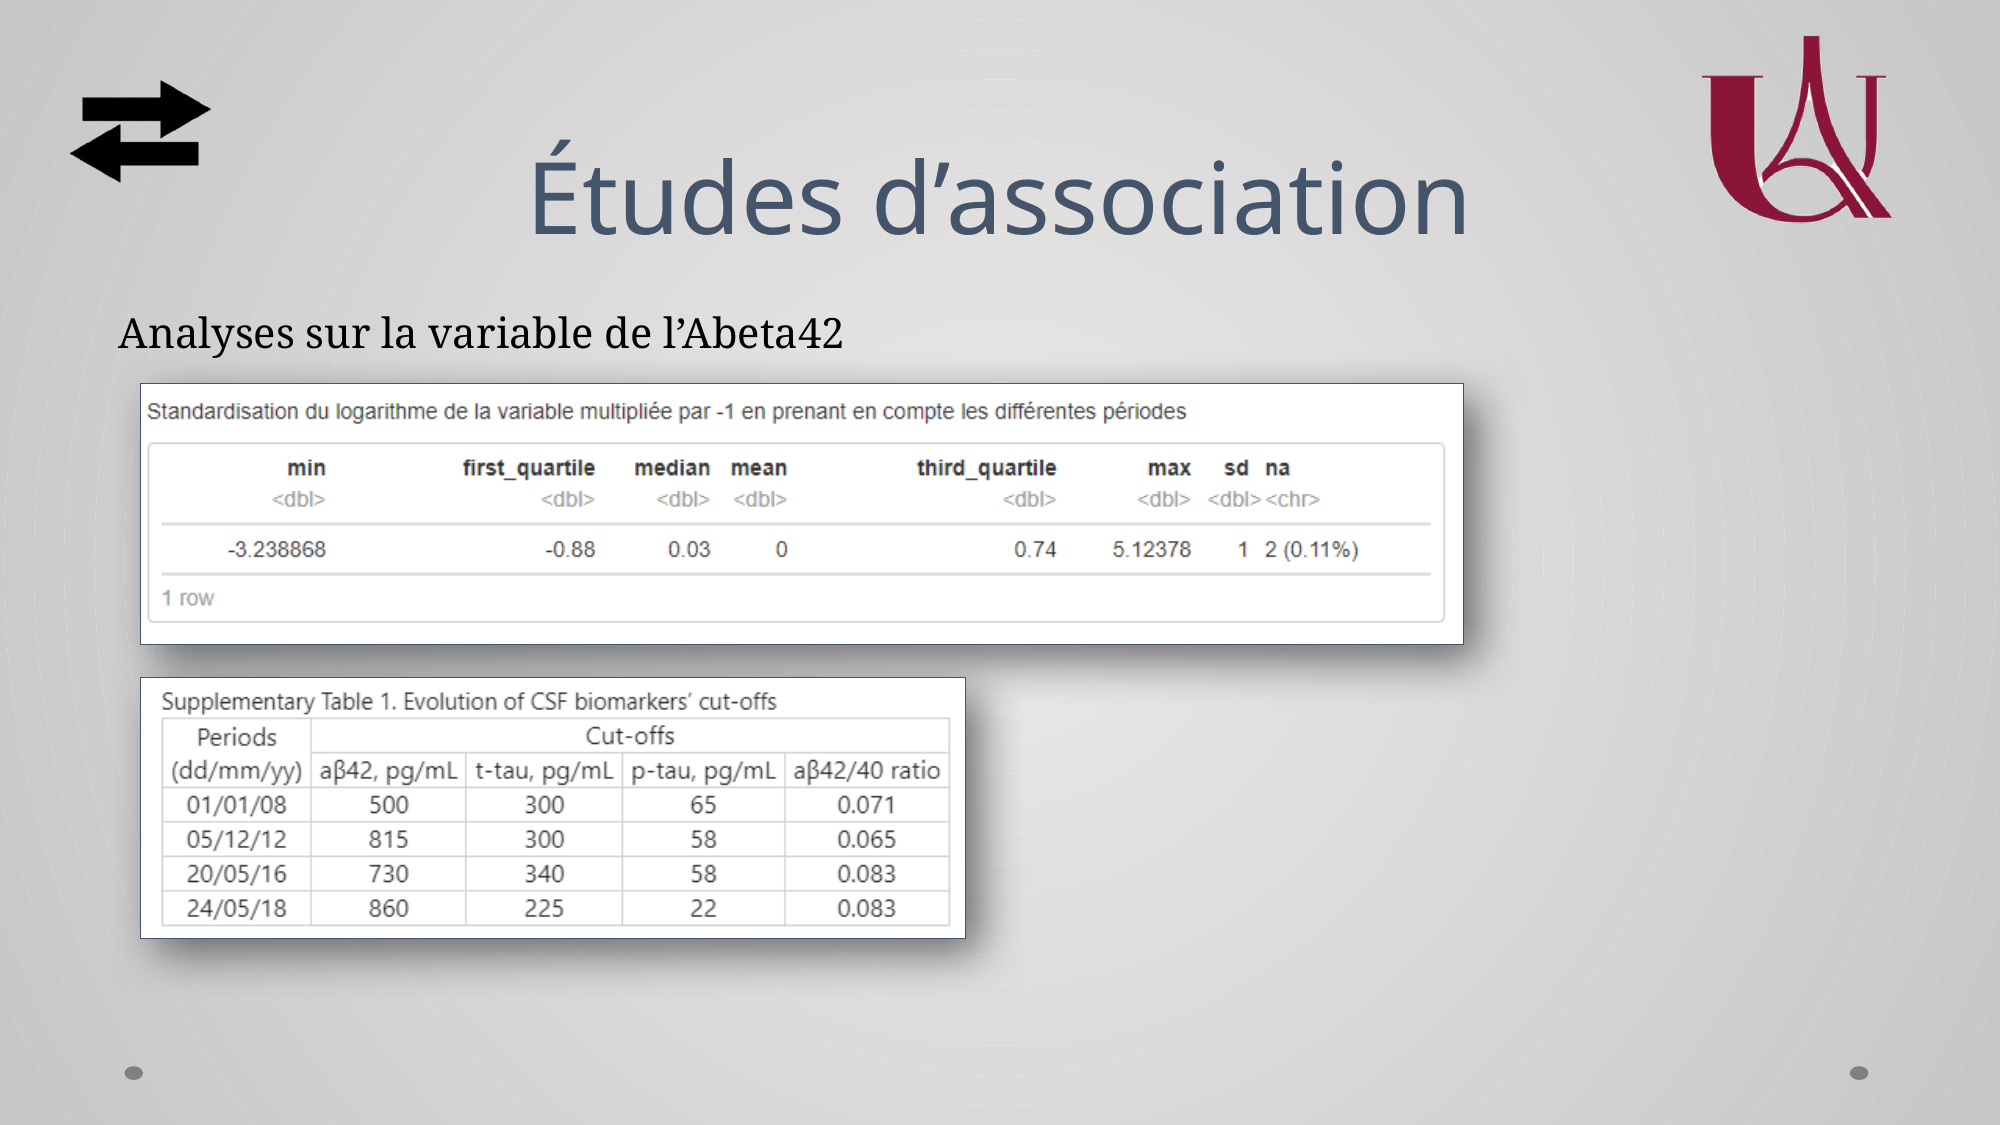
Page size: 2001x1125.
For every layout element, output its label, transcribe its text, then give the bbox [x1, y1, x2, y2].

picture [1699, 34, 1893, 225]
picture [140, 677, 966, 939]
picture [140, 383, 1464, 645]
text_box Analyses sur la variable de l’Abeta42 [103, 299, 860, 364]
picture [32, 23, 248, 239]
title Études d’association [99, 0, 1900, 263]
